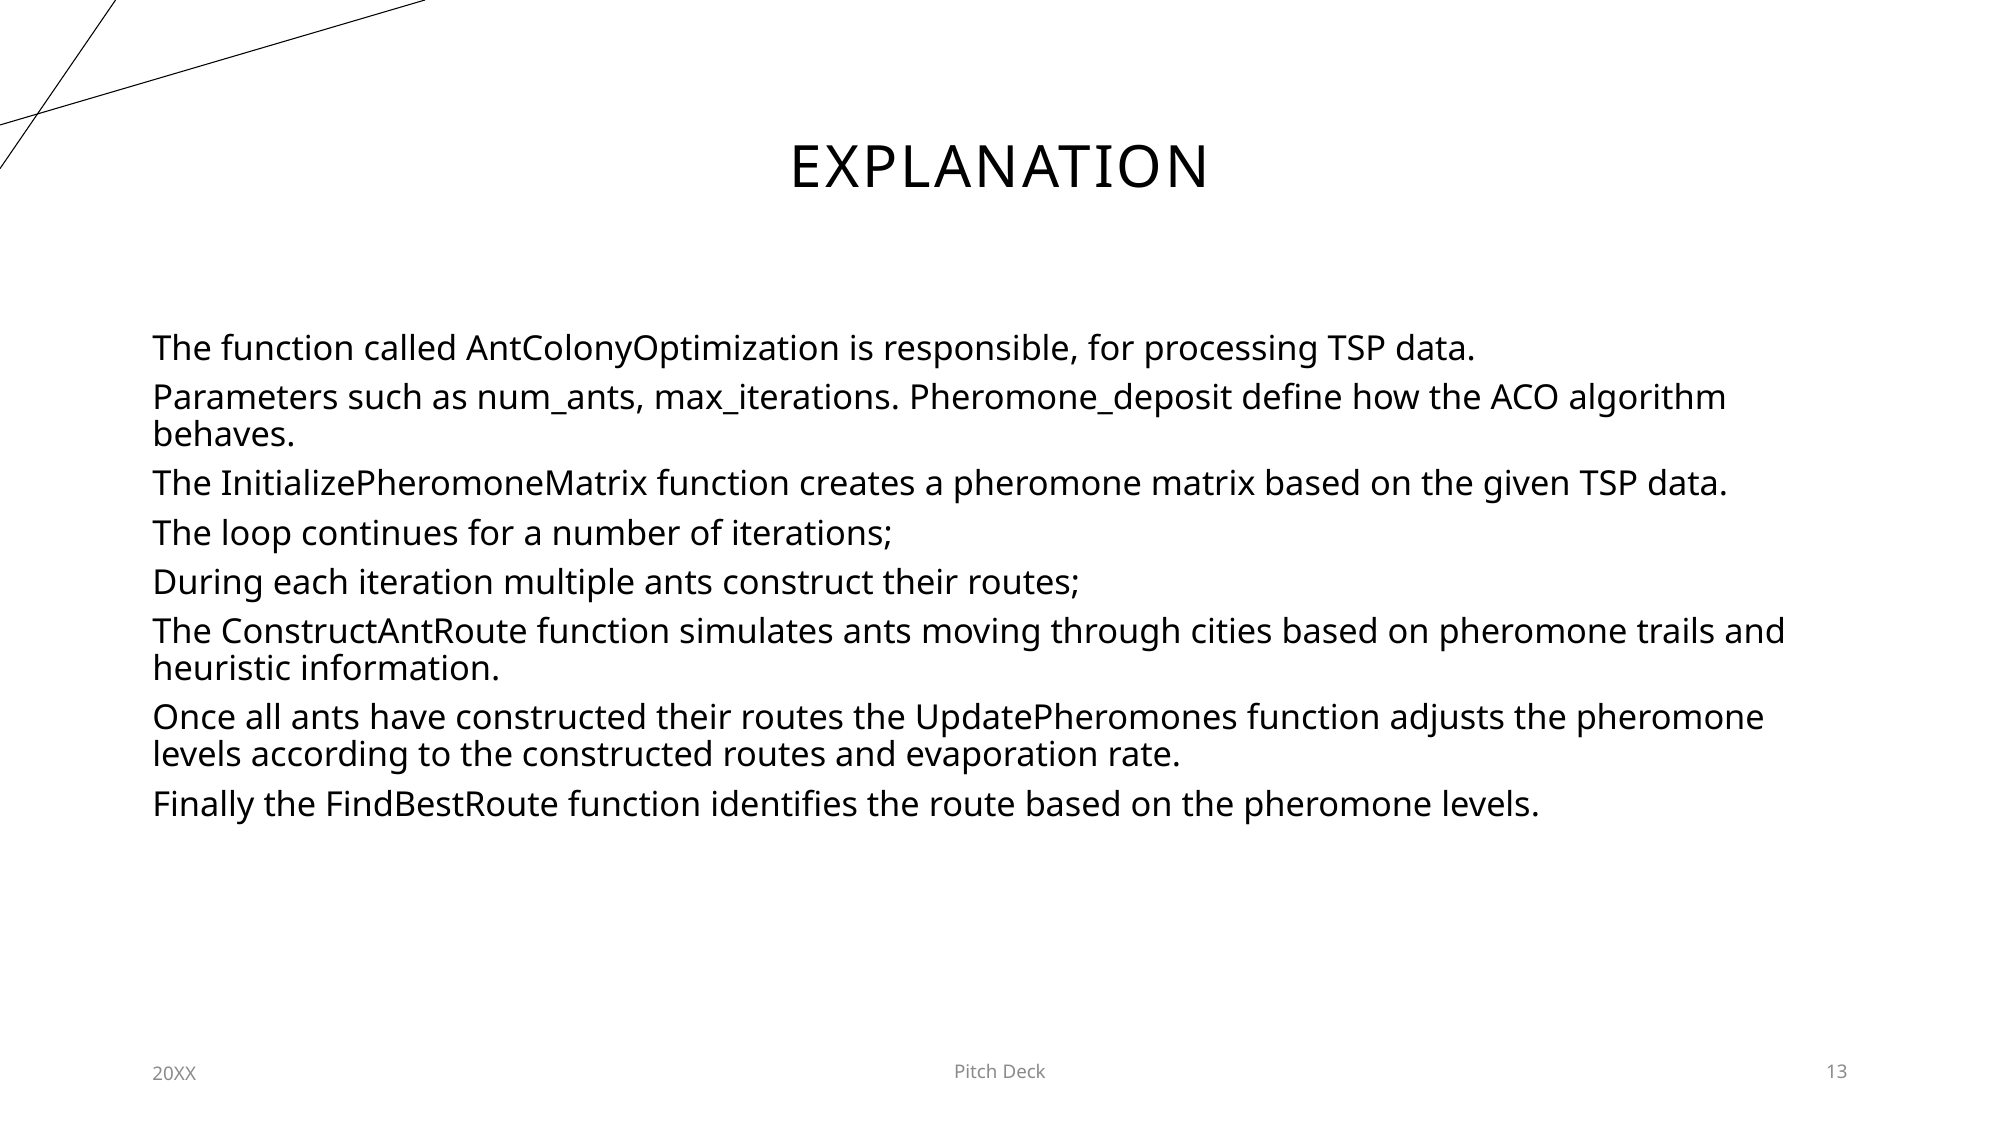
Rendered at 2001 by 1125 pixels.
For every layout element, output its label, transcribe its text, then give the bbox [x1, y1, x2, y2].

slide_number 13 [1412, 1042, 1863, 1103]
slide_number 20XX [137, 1042, 588, 1103]
footer Pitch Deck [662, 1042, 1338, 1103]
list The function called AntColonyOptimization is responsible, for processing TSP data. Parameters such as num_ants, max_iterations. Pheromone_deposit define how the ACO algorithm behaves. The InitializePheromoneMatrix function creates a pheromone matrix based on the given TSP data. The loop continues for a number of iterations; During each iteration multiple ants construct their routes; The ConstructAntRoute function simulates ants moving through cities based on pheromone trails and heuristic information. Once all ants have constructed their routes the UpdatePheromones function adjusts the pheromone levels according to the constructed routes and evaporation rate. Finally the FindBestRoute function identifies the route based on the pheromone levels. [137, 232, 1863, 839]
title EXPLANATION [137, 59, 1863, 232]
